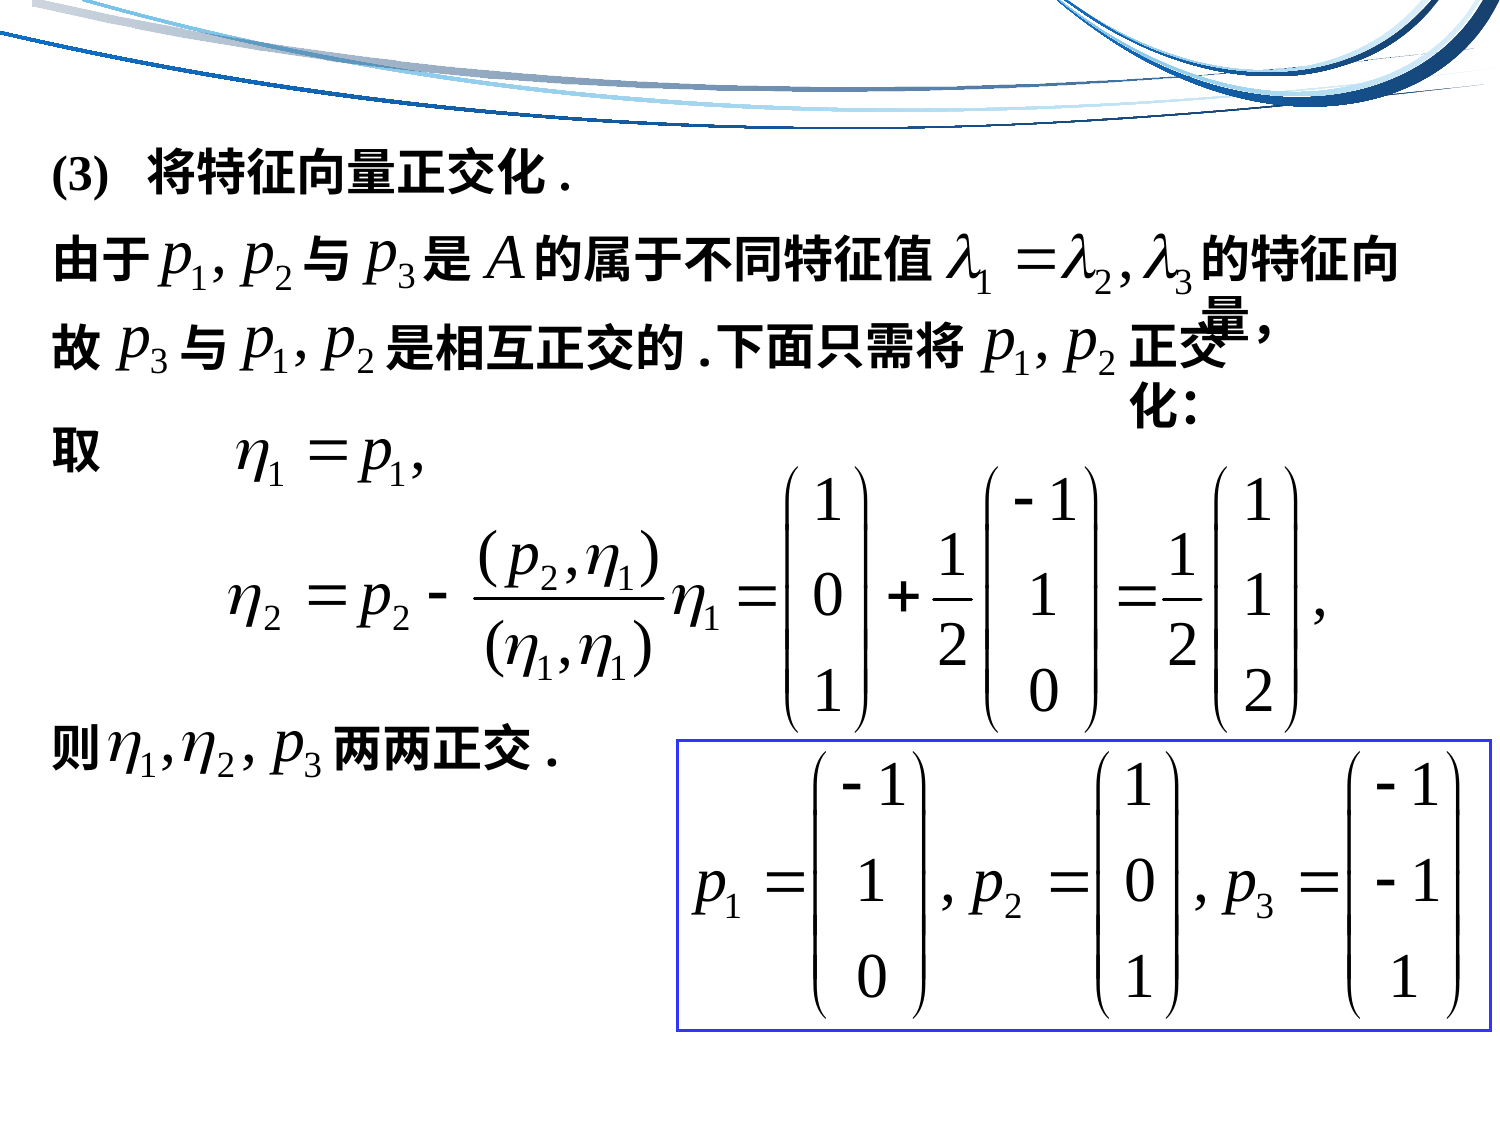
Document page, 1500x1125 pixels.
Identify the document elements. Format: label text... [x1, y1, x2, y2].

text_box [1102, 451, 1337, 749]
text_box [0, 31, 1151, 130]
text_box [36, 697, 617, 793]
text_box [221, 513, 723, 694]
text_box 取 [36, 411, 125, 486]
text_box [701, 310, 1321, 391]
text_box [723, 451, 1102, 749]
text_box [228, 405, 436, 502]
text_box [36, 293, 748, 390]
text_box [1054, 0, 1500, 117]
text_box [677, 736, 1491, 1035]
text_box [358, 65, 1054, 112]
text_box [36, 208, 1500, 310]
text_box [32, 0, 1054, 91]
text_box (3) 将特征向量正交化. [36, 133, 748, 208]
text_box [82, 0, 232, 36]
